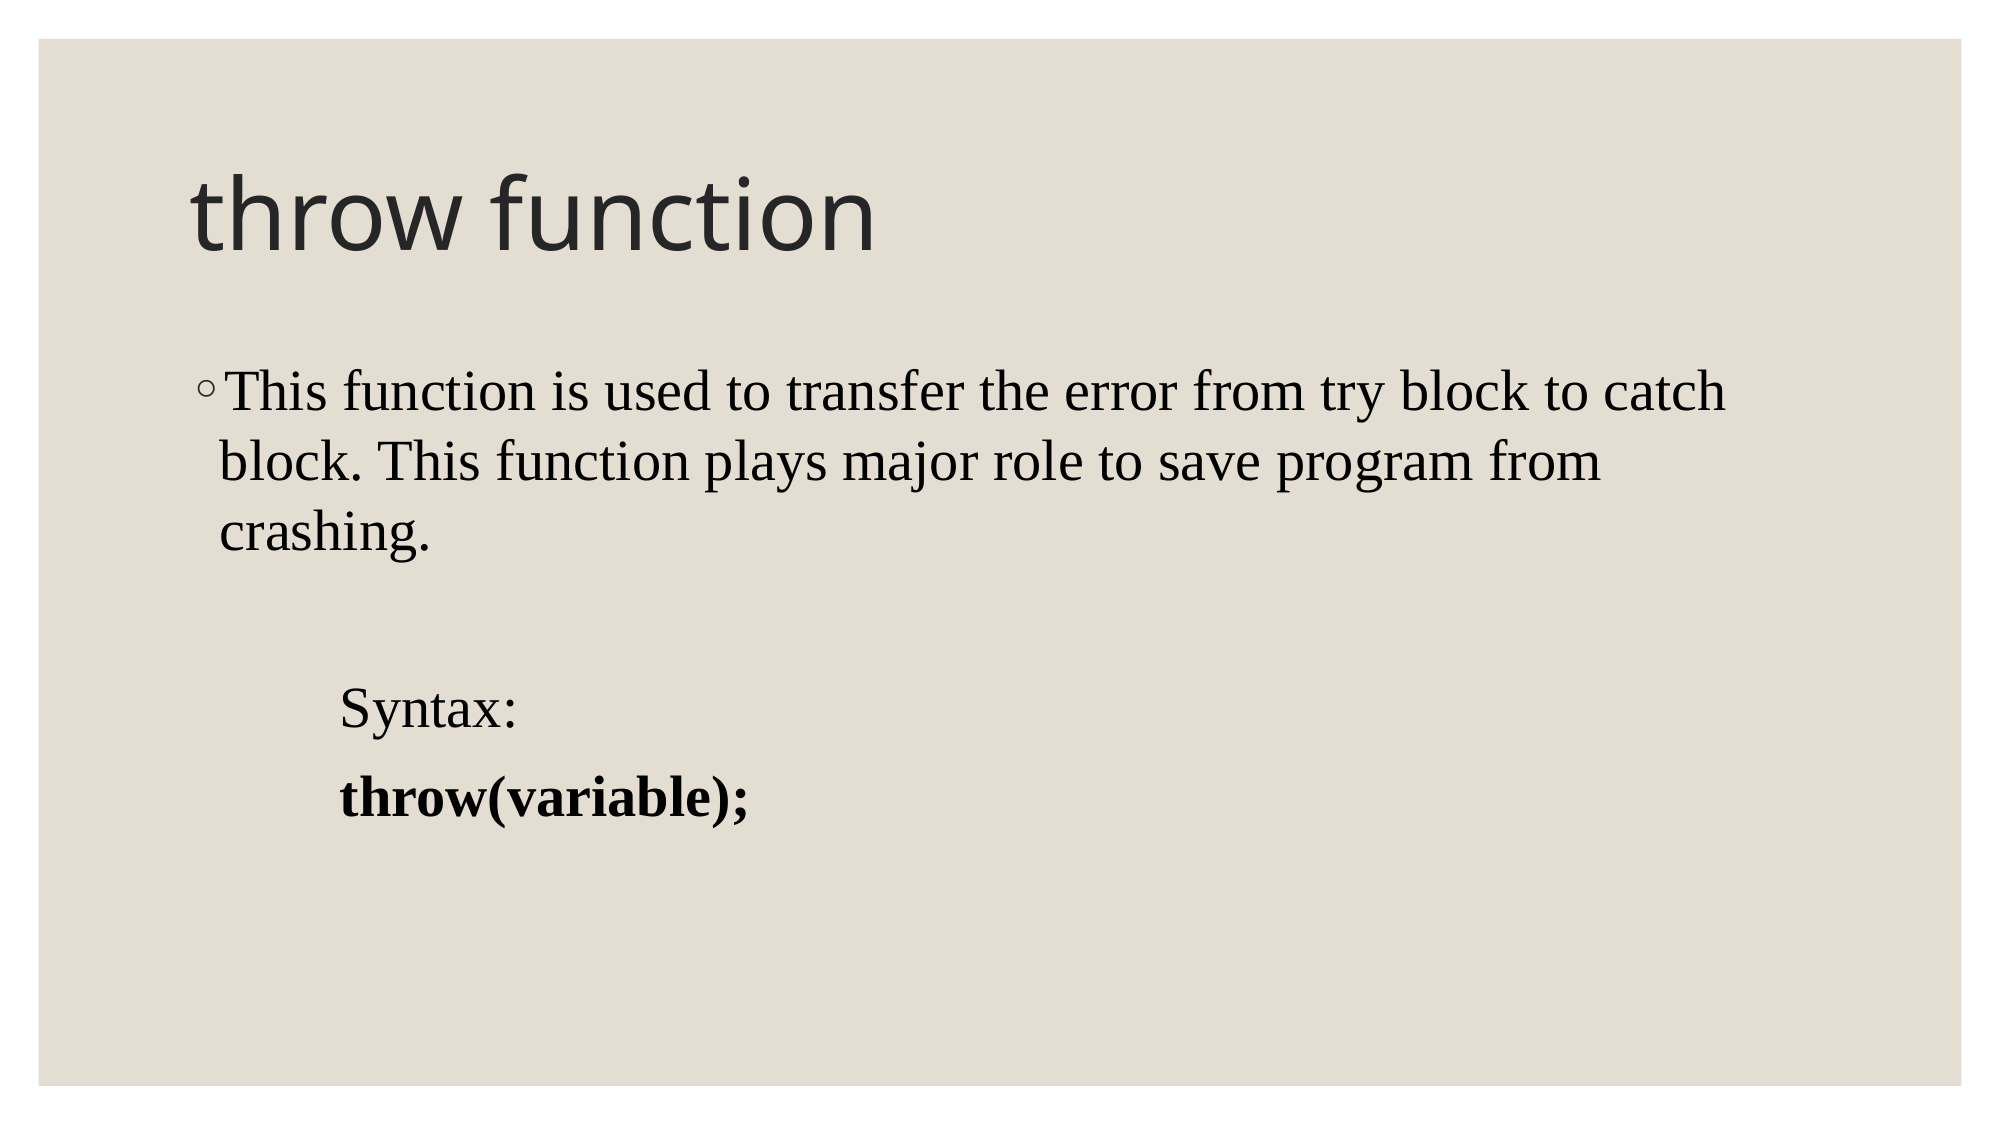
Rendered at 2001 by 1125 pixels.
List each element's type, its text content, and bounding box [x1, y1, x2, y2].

title throw function [174, 105, 1825, 331]
list This function is used to transfer the error from try block to catch block. This function plays major role to save program from crashing. Syntax: throw(variable); [174, 345, 1825, 990]
